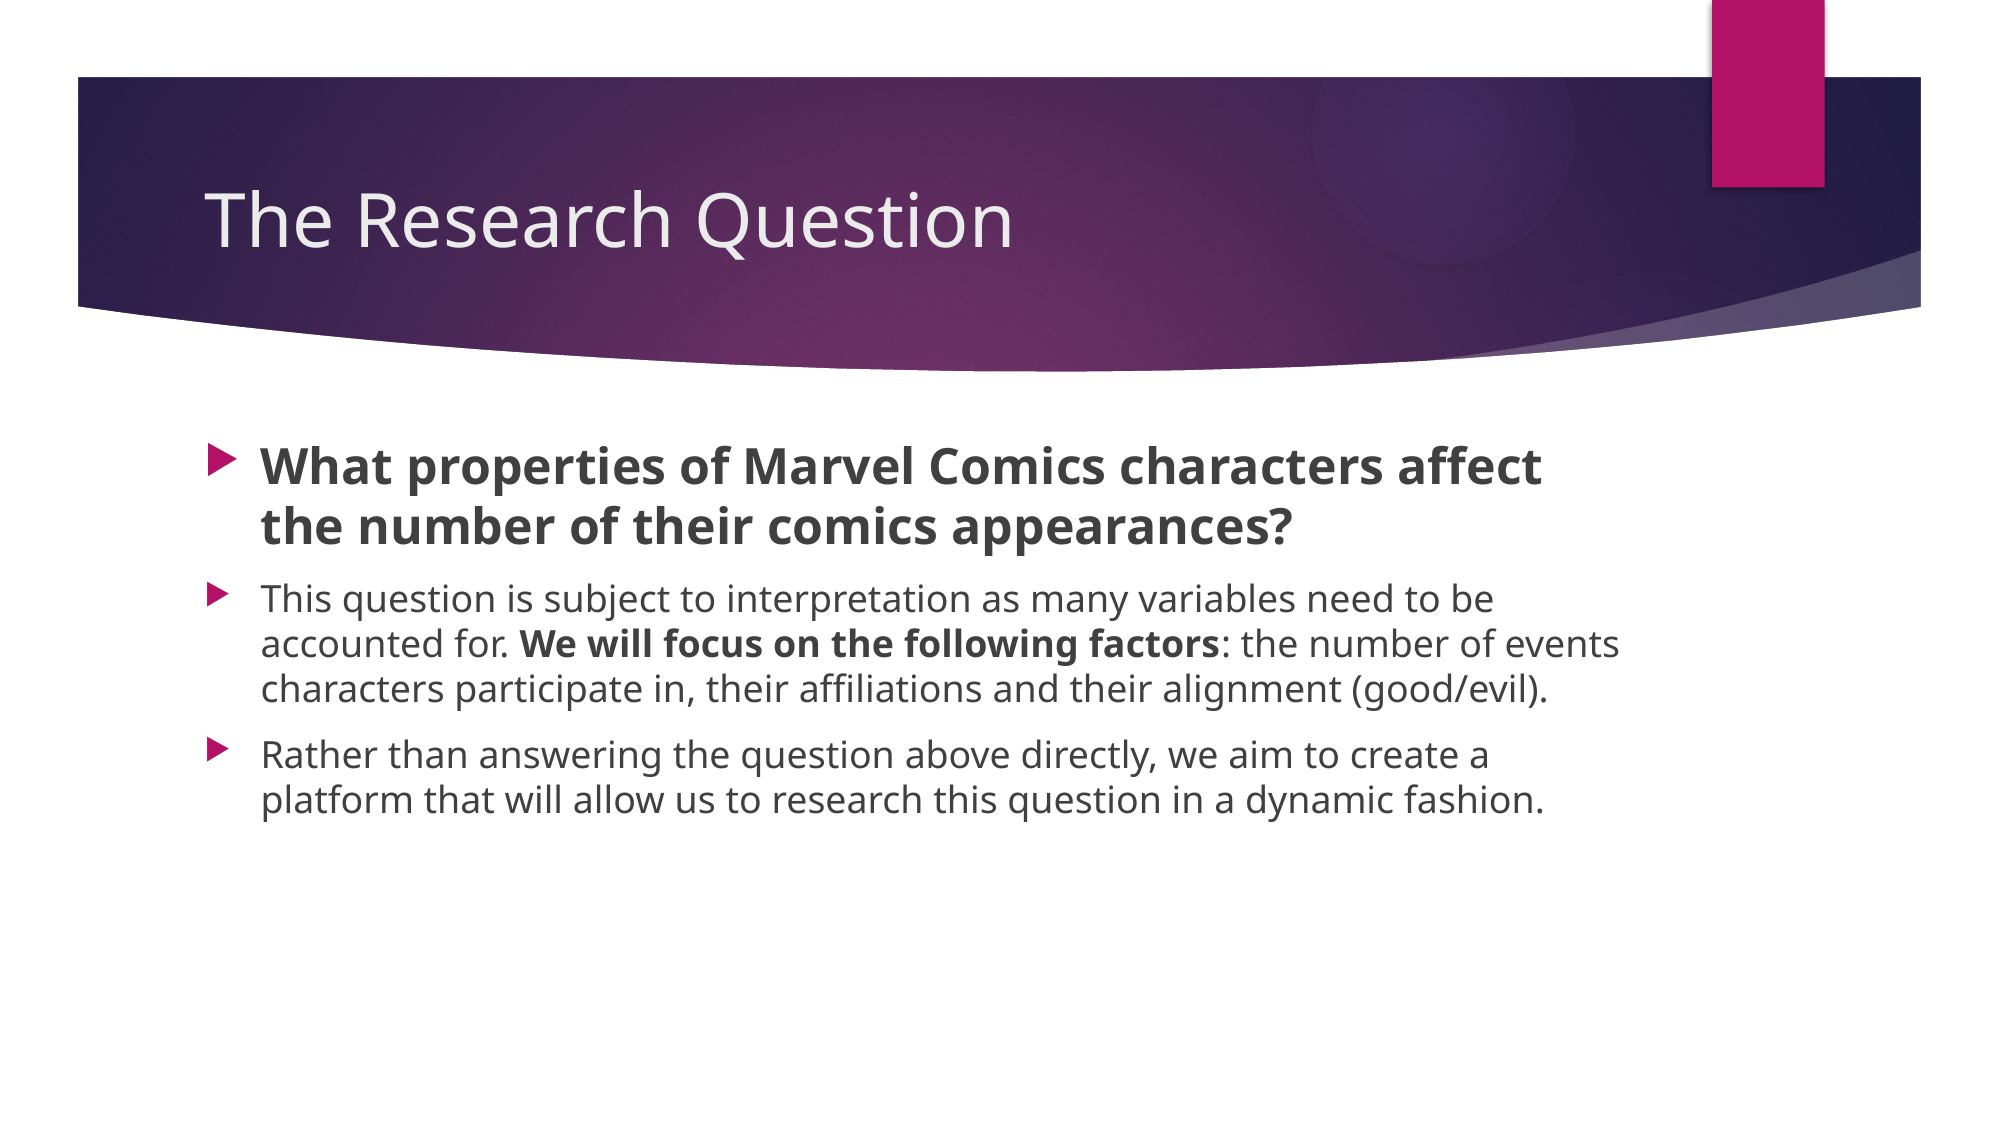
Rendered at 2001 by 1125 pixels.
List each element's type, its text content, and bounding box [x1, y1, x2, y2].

title The Research Question [189, 159, 1627, 276]
list What properties of Marvel Comics characters affect the number of their comics appearances? This question is subject to interpretation as many variables need to be accounted for. We will focus on the following factors: the number of events characters participate in, their affiliations and their alignment (good/evil). Rather than answering the question above directly, we aim to create a platform that will allow us to research this question in a dynamic fashion. [189, 427, 1638, 988]
